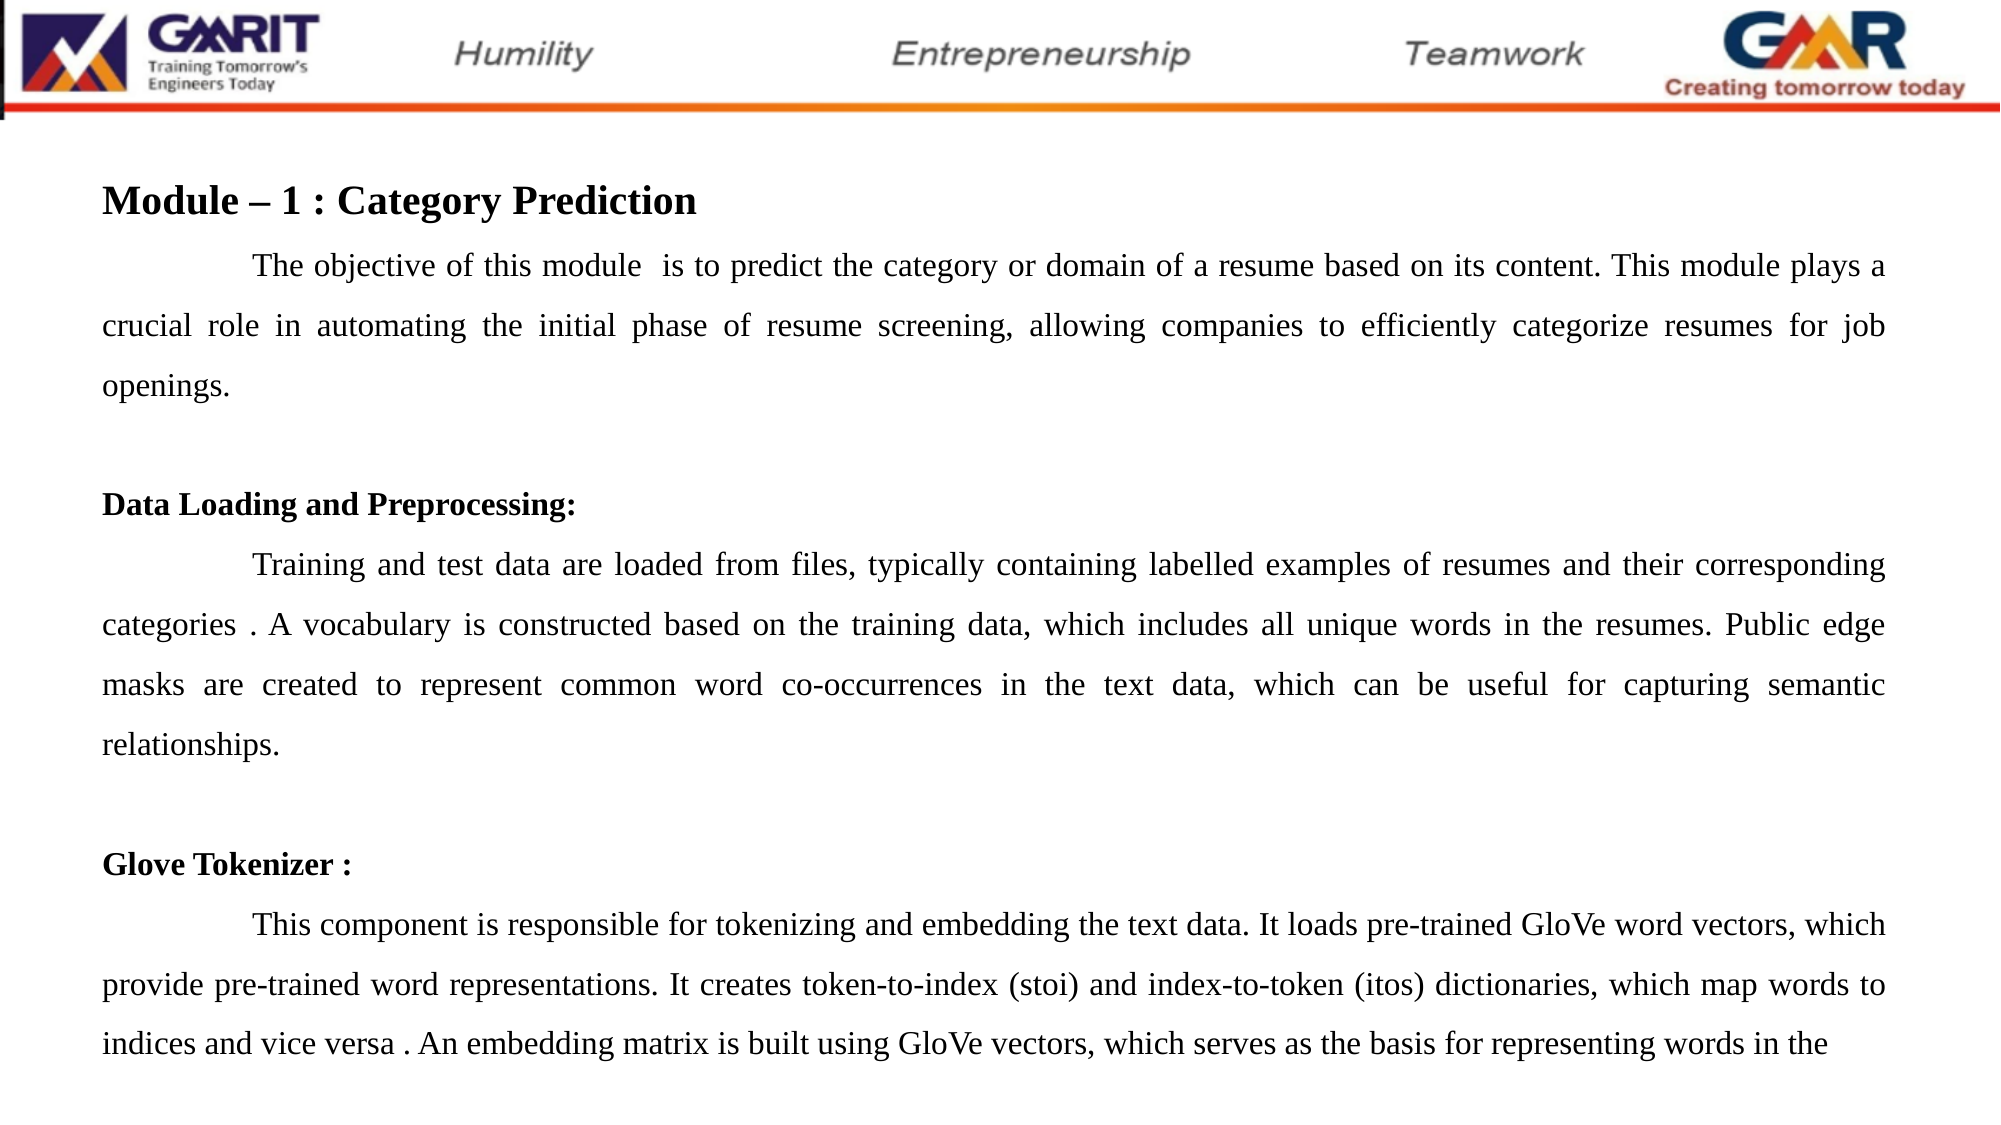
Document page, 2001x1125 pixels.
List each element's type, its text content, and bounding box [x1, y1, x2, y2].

picture [0, 0, 2000, 123]
text_box Module – 1 : Category Prediction The objective of this module is to predict the category or domain of a resume based on its content. This module plays a crucial role in automating the initial phase of resume screening, allowing companies to efficiently categorize resumes for job openings. Data Loading and Preprocessing: Training and test data are loaded from files, typically containing labelled examples of resumes and their corresponding categories . A vocabulary is constructed based on the training data, which includes all unique words in the resumes. Public edge masks are created to represent common word co-occurrences in the text data, which can be useful for capturing semantic relationships. Glove Tokenizer : This component is responsible for tokenizing and embedding the text data. It loads pre-trained GloVe word vectors, which provide pre-trained word representations. It creates token-to-index (stoi) and index-to-token (itos) dictionaries, which map words to indices and vice versa . An embedding matrix is built using GloVe vectors, which serves as the basis for representing words in the [87, 140, 1904, 1069]
